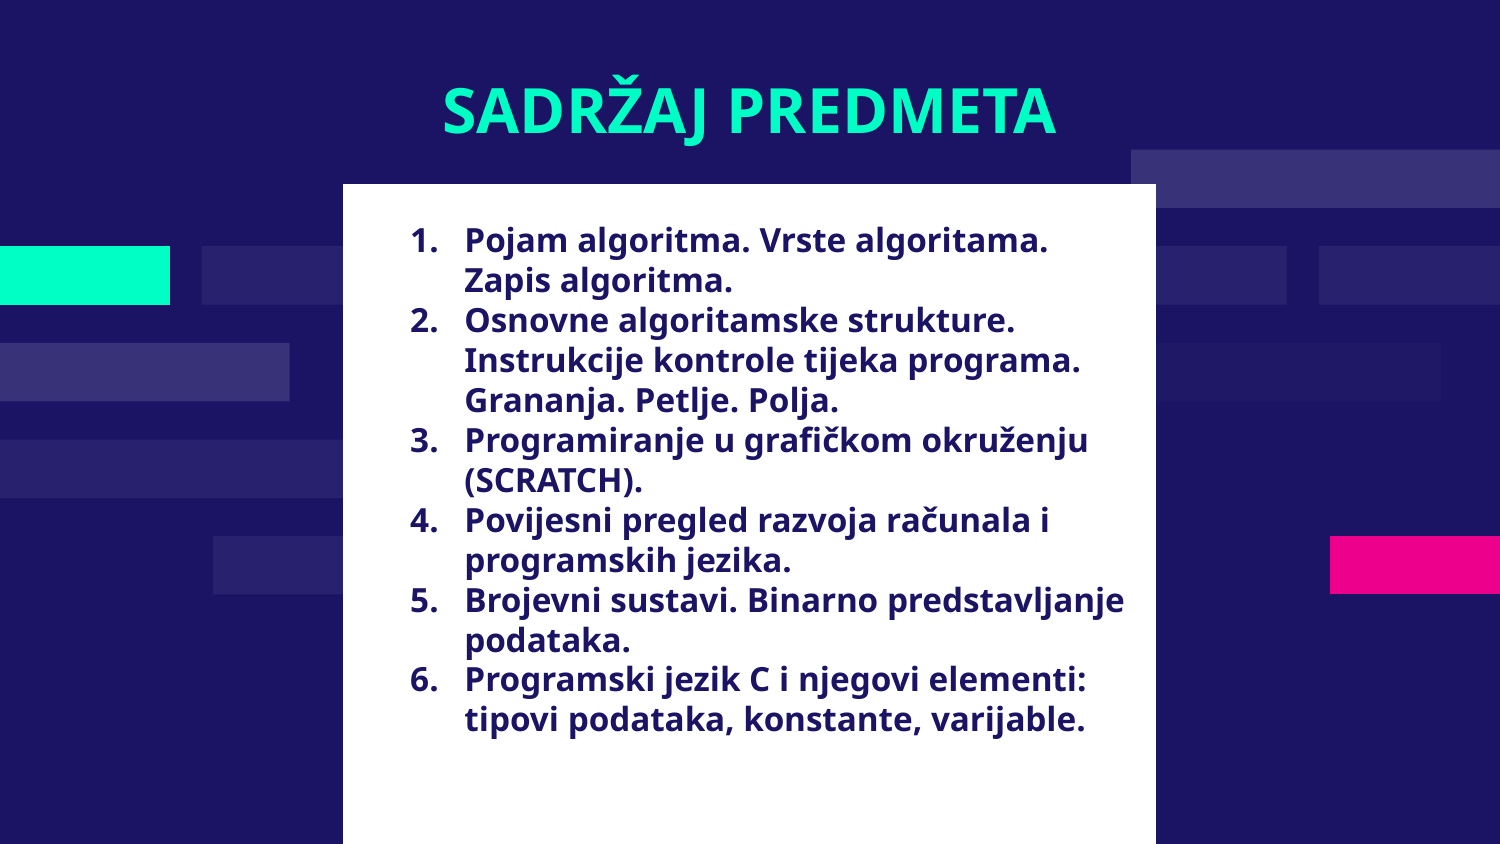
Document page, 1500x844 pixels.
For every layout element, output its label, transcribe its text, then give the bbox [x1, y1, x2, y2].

title SADRŽAJ PREDMETA [209, 56, 1291, 166]
text_box Pojam algoritma. Vrste algoritama. Zapis algoritma. Osnovne algoritamske strukture. Instrukcije kontrole tijeka programa. Grananja. Petlje. Polja. Programiranje u grafičkom okruženju (SCRATCH). Povijesni pregled razvoja računala i programskih jezika. Brojevni sustavi. Binarno predstavljanje podataka. Programski jezik C i njegovi elementi: tipovi podataka, konstante, varijable. [374, 204, 1146, 711]
